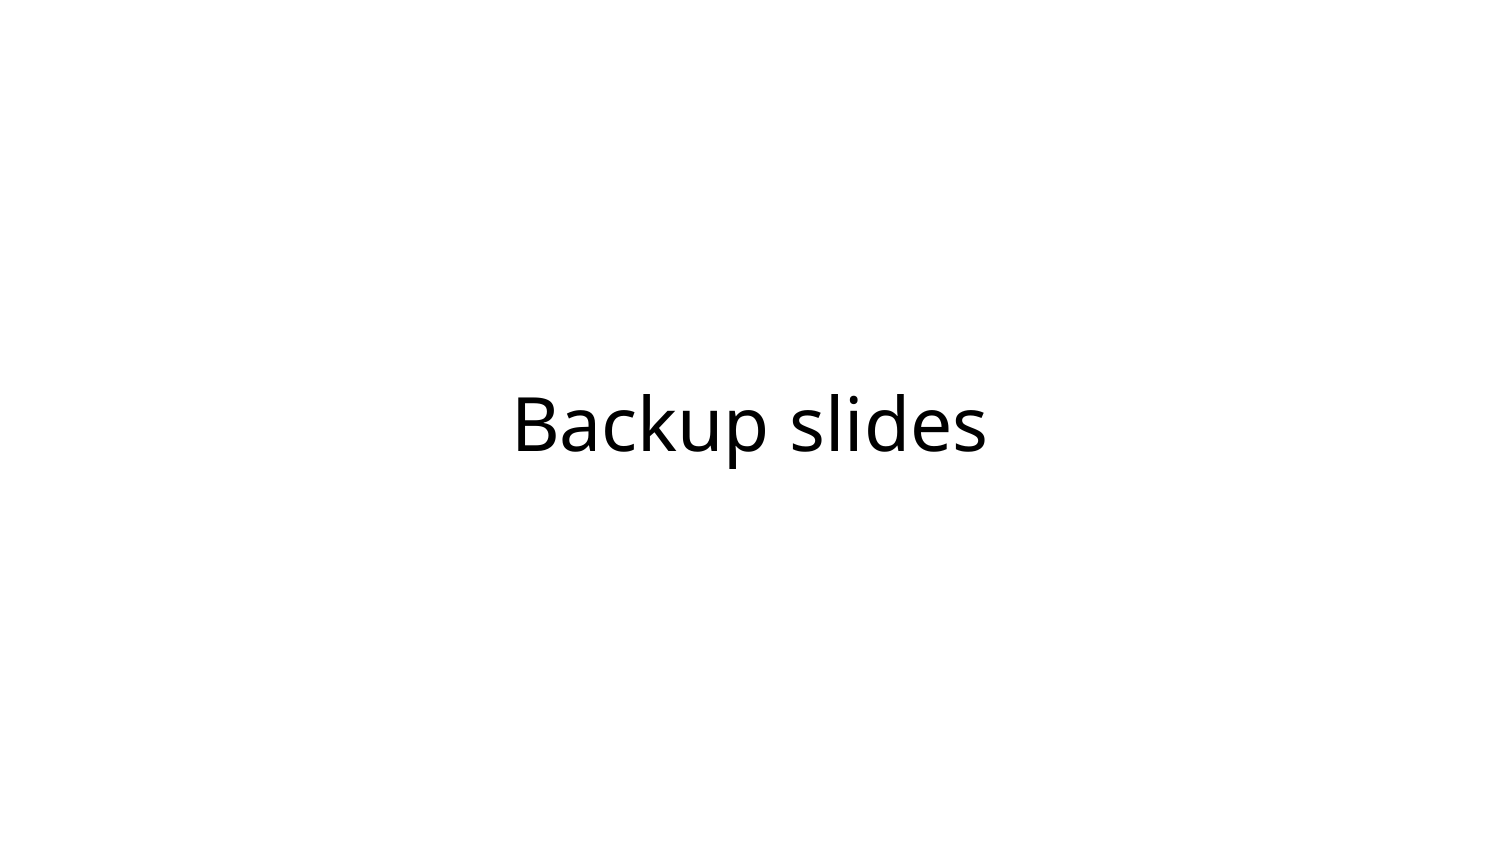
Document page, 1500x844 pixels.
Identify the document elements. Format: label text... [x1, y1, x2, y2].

title Backup slides [51, 352, 1449, 491]
